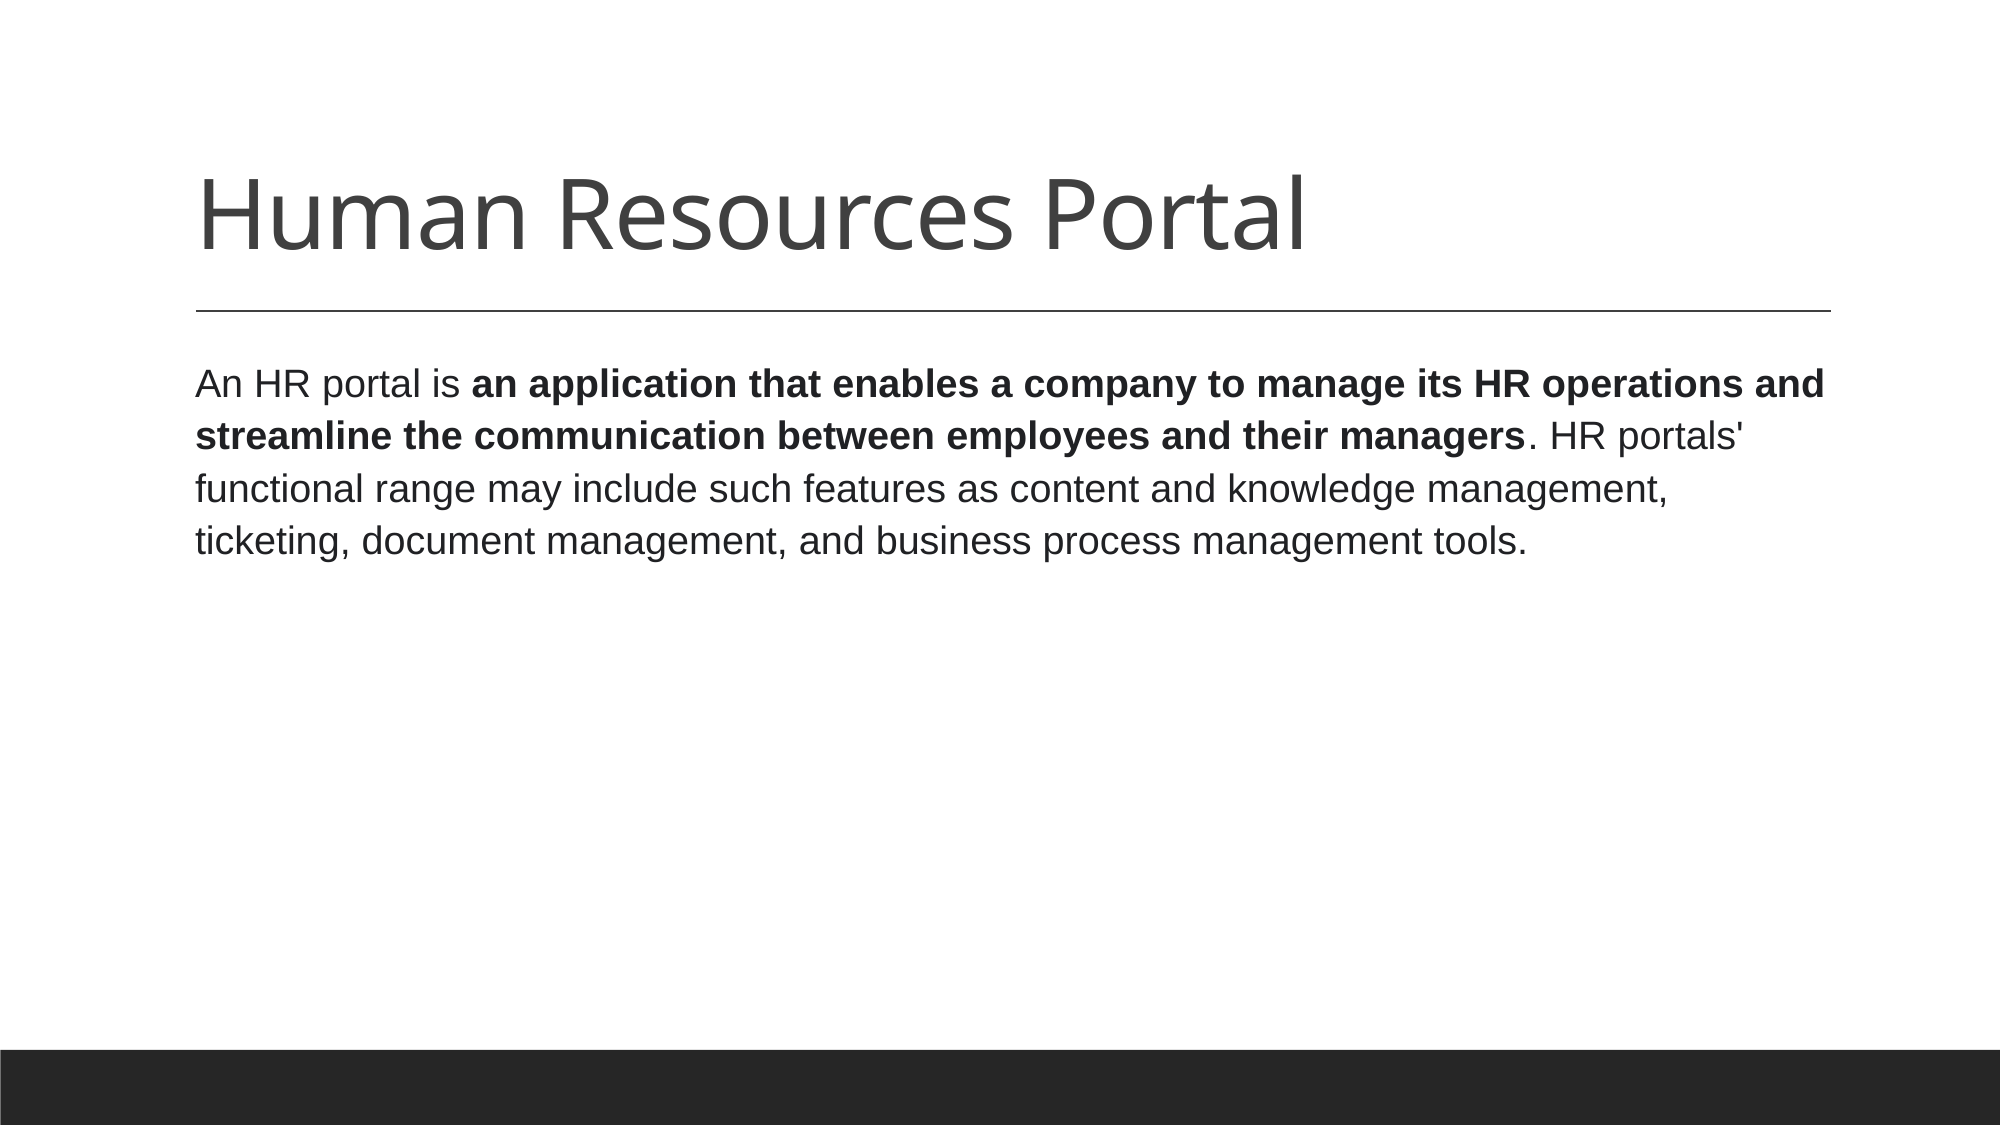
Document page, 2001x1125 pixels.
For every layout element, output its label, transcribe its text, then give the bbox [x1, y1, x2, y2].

title Human Resources Portal [180, 47, 1830, 281]
list An HR portal is an application that enables a company to manage its HR operations and streamline the communication between employees and their managers. HR portals' functional range may include such features as content and knowledge management, ticketing, document management, and business process management tools. [180, 345, 1830, 963]
